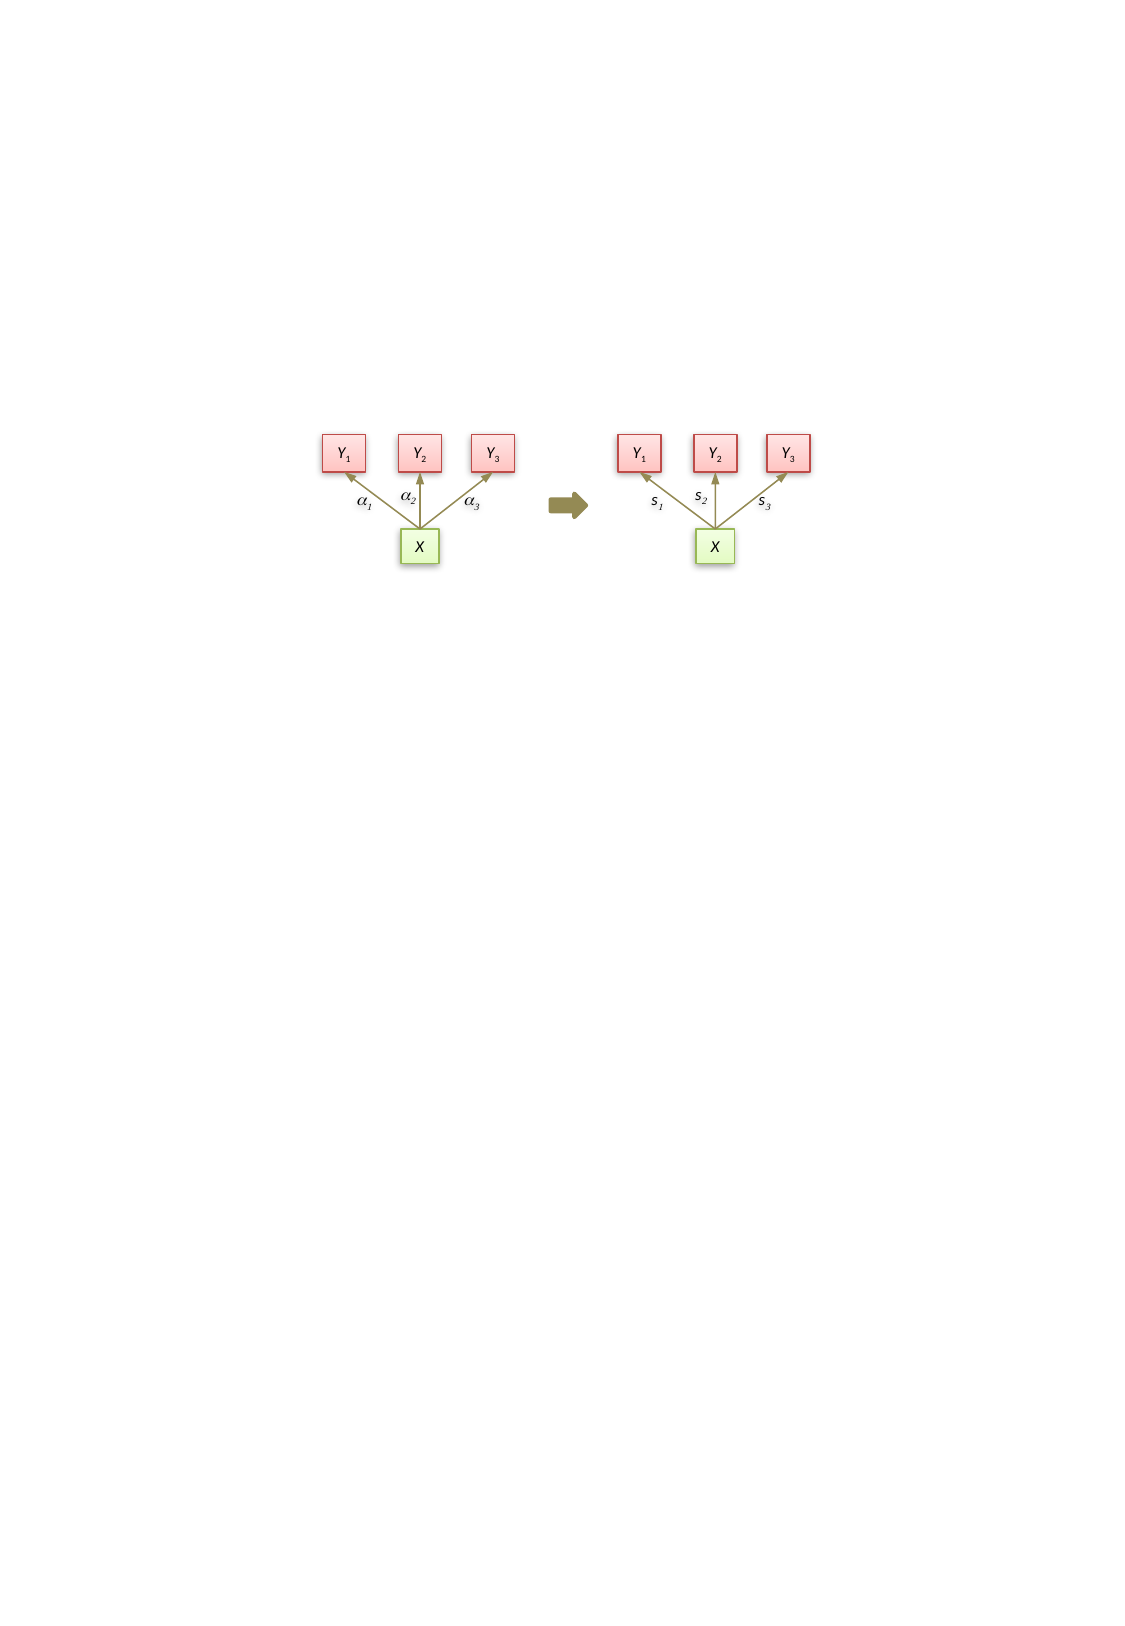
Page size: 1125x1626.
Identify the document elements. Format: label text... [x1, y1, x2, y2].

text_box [639, 469, 713, 530]
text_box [715, 469, 789, 530]
text_box Y2 [398, 434, 442, 468]
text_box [419, 469, 494, 530]
text_box X [400, 537, 440, 564]
text_box [548, 491, 589, 520]
text_box X [695, 537, 735, 564]
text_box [343, 469, 418, 530]
text_box Y1 [322, 434, 366, 473]
text_box Y1 [617, 434, 662, 473]
text_box Y3 [766, 434, 811, 473]
text_box Y3 [471, 434, 515, 473]
text_box Y2 [693, 434, 738, 468]
